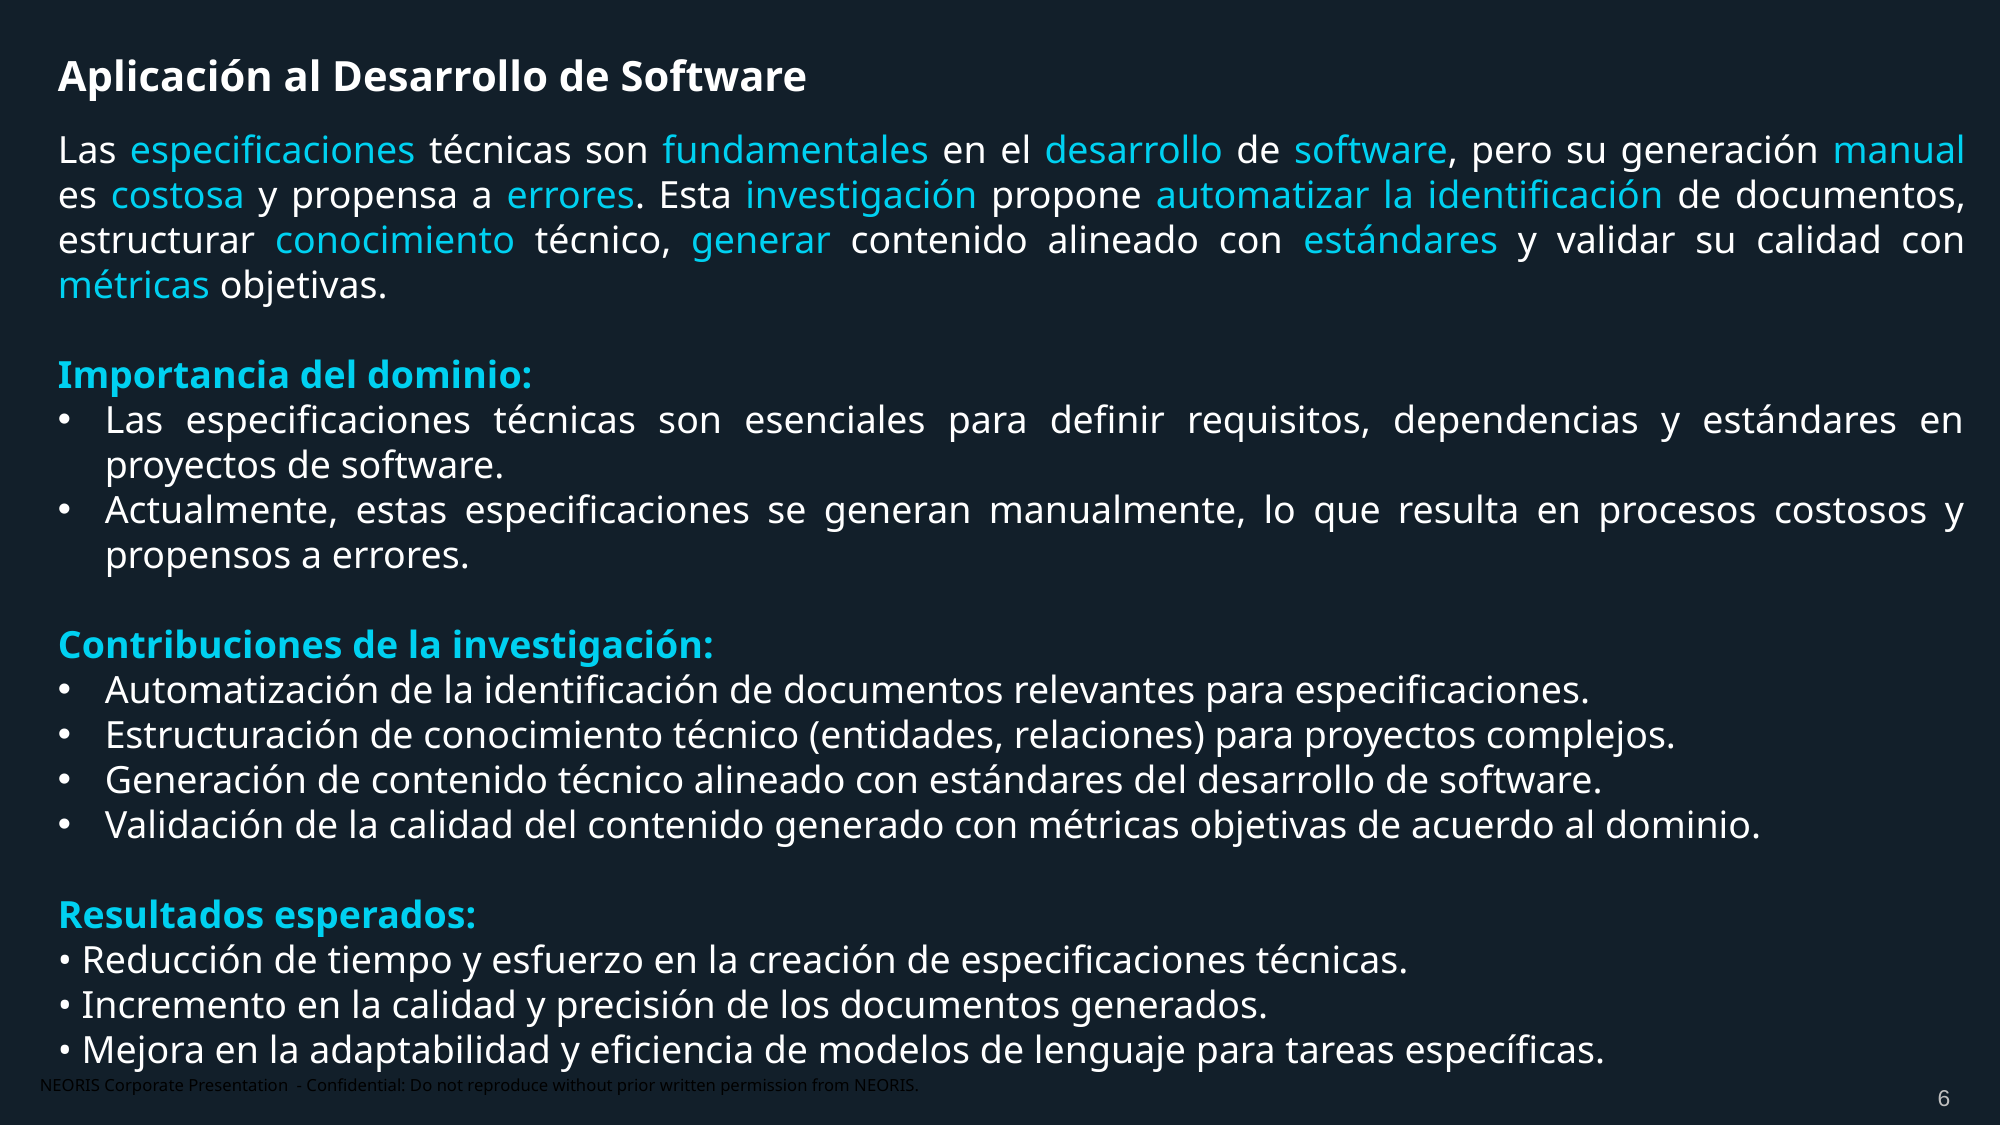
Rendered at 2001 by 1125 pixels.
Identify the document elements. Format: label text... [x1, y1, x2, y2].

text_box Las especificaciones técnicas son fundamentales en el desarrollo de software, pero su generación manual es costosa y propensa a errores. Esta investigación propone automatizar la identificación de documentos, estructurar conocimiento técnico, generar contenido alineado con estándares y validar su calidad con métricas objetivas. Importancia del dominio: Las especificaciones técnicas son esenciales para definir requisitos, dependencias y estándares en proyectos de software. Actualmente, estas especificaciones se generan manualmente, lo que resulta en procesos costosos y propensos a errores. Contribuciones de la investigación: Automatización de la identificación de documentos relevantes para especificaciones. Estructuración de conocimiento técnico (entidades, relaciones) para proyectos complejos. Generación de contenido técnico alineado con estándares del desarrollo de software. Validación de la calidad del contenido generado con métricas objetivas de acuerdo al dominio. Resultados esperados: • Reducción de tiempo y esfuerzo en la creación de especificaciones técnicas. • Incremento en la calidad y precisión de los documentos generados. • Mejora en la adaptabilidad y eficiencia de modelos de lenguaje para tareas específicas. [43, 118, 1981, 1125]
list Aplicación al Desarrollo de Software [43, 42, 1513, 112]
